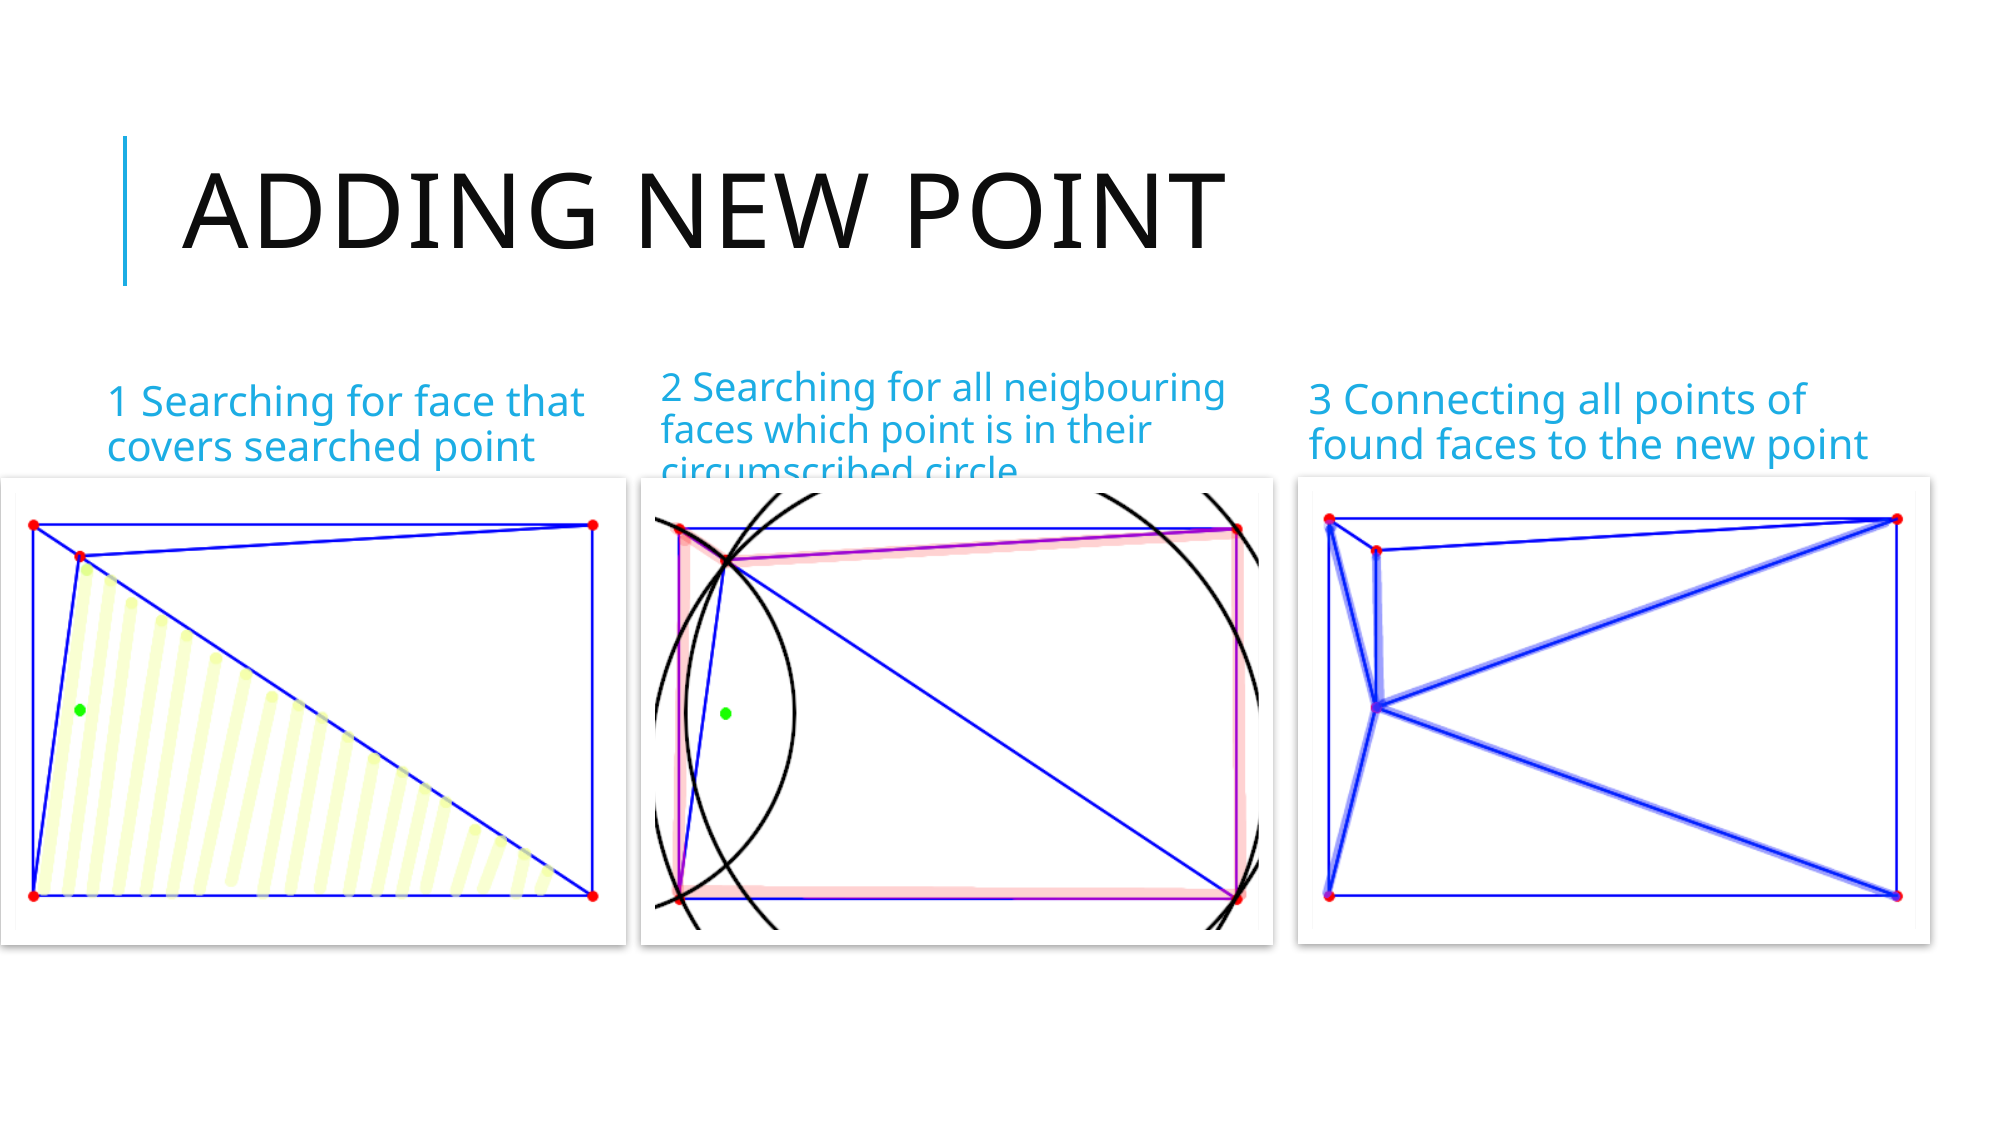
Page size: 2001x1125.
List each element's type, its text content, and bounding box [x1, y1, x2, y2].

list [1311, 491, 1916, 930]
text_box 2 Searching for all neigbouring faces which point is in their circumscribed circle [638, 357, 1275, 478]
list 1 Searching for face that covers searched point [84, 357, 638, 493]
list 3 Connecting all points of found faces to the new point [1286, 356, 1913, 492]
picture [654, 492, 1259, 931]
title Adding new Point [168, 96, 1763, 342]
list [15, 492, 613, 931]
